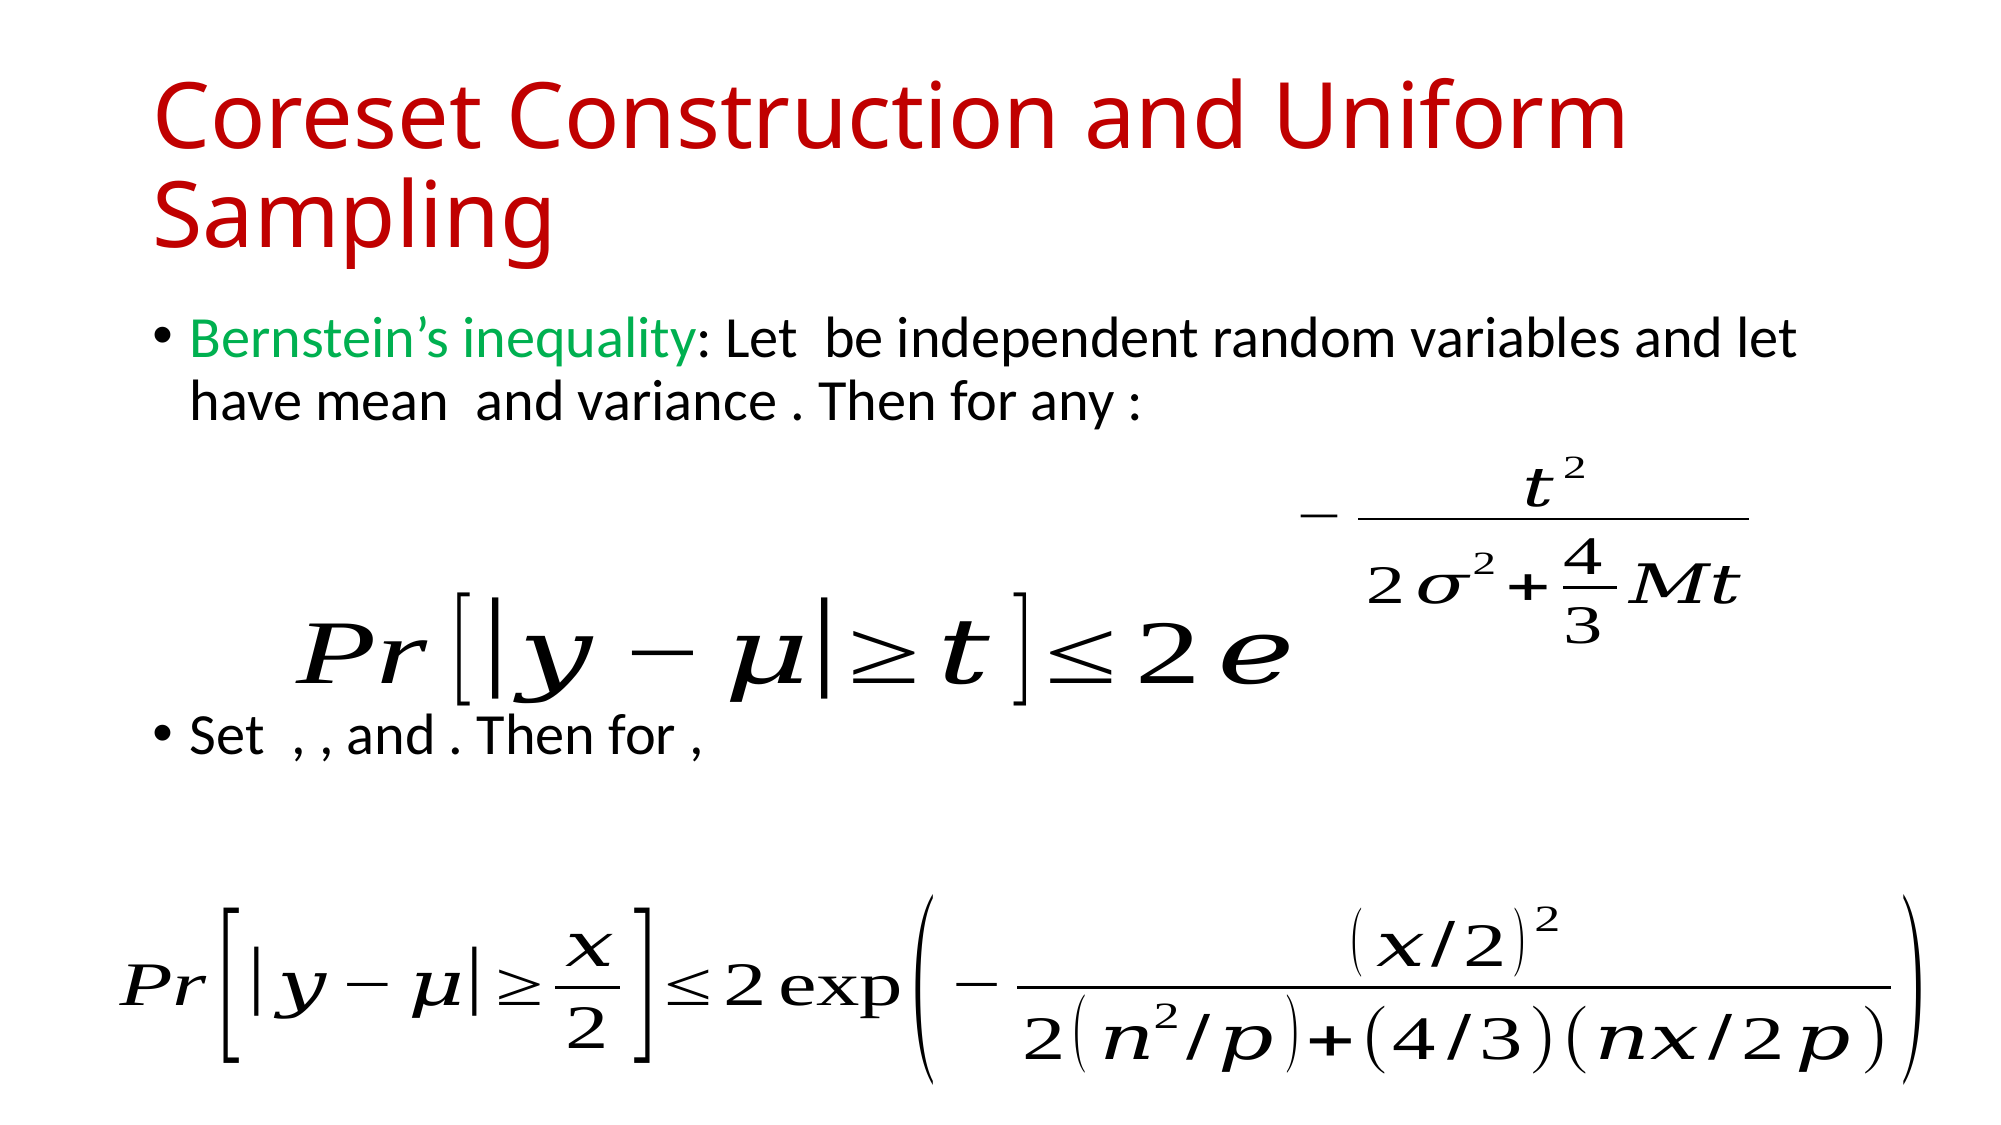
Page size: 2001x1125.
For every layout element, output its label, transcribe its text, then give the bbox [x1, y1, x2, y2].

title Coreset Construction and Uniform Sampling [137, 59, 1863, 278]
